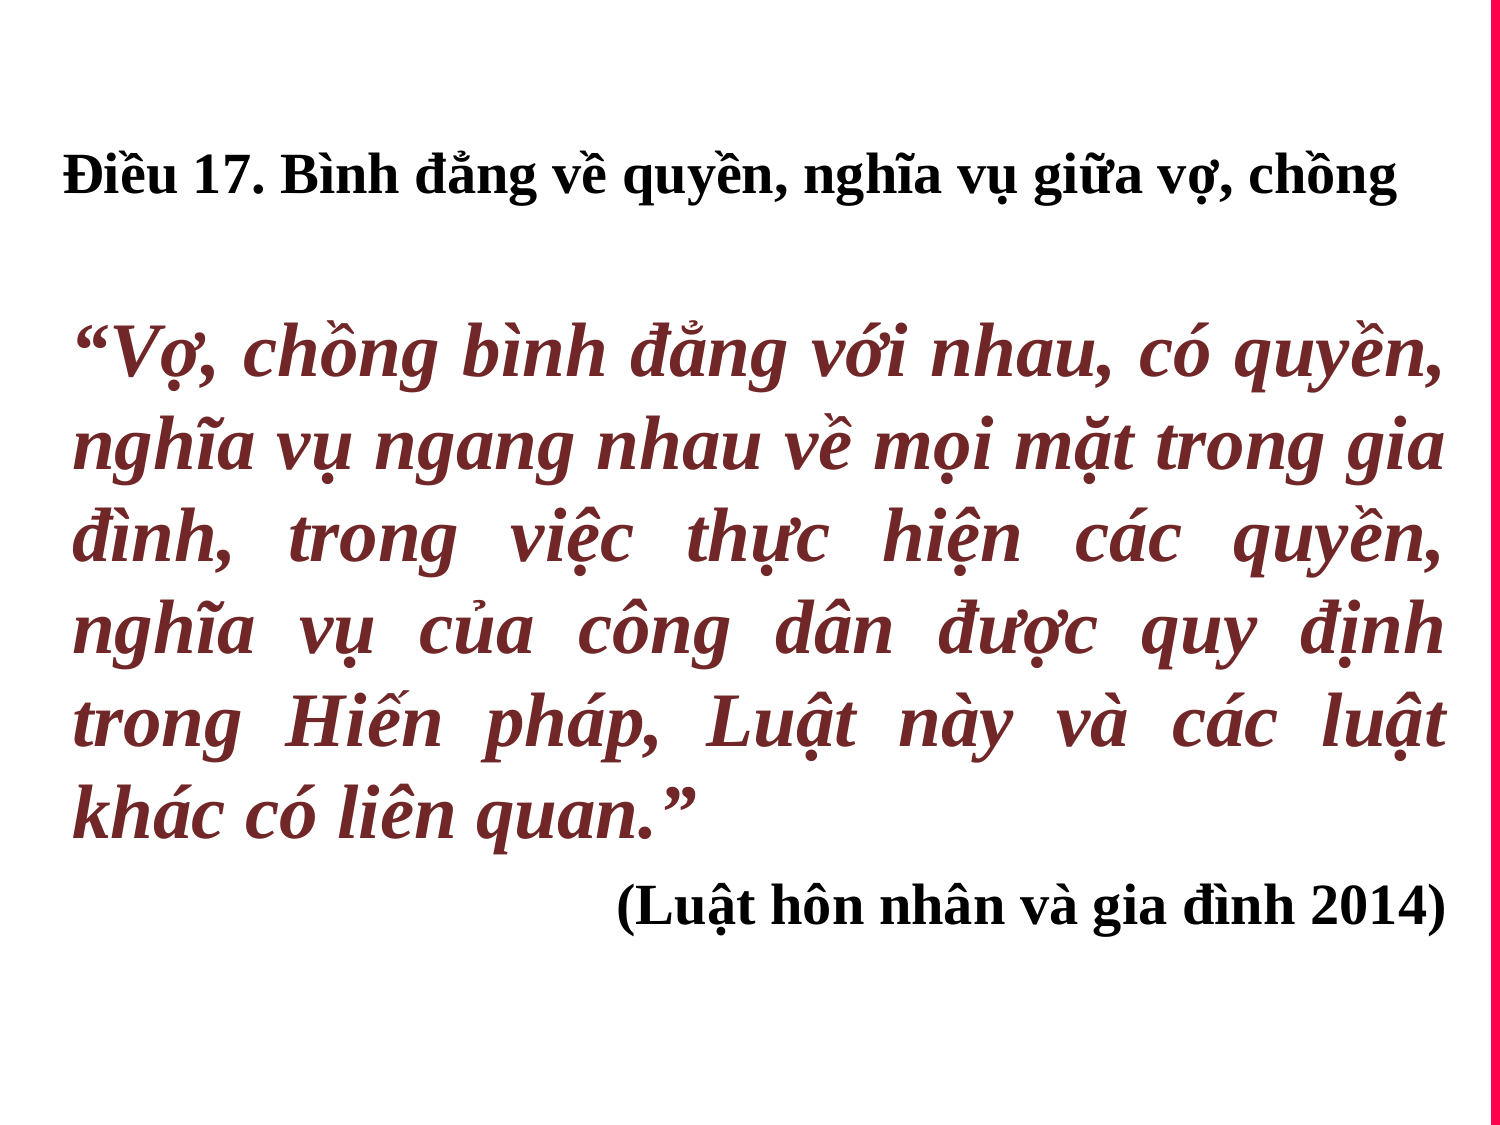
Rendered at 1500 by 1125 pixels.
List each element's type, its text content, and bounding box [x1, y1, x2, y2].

list Điều 17. Bình đẳng về quyền, nghĩa vụ giữa vợ, chồng “Vợ, chồng bình đẳng với nhau, có quyền, nghĩa vụ ngang nhau về mọi mặt trong gia đình, trong việc thực hiện các quyền, nghĩa vụ của công dân được quy định trong Hiến pháp, Luật này và các luật khác có liên quan.” (Luật hôn nhân và gia đình 2014) [37, 62, 1463, 1000]
